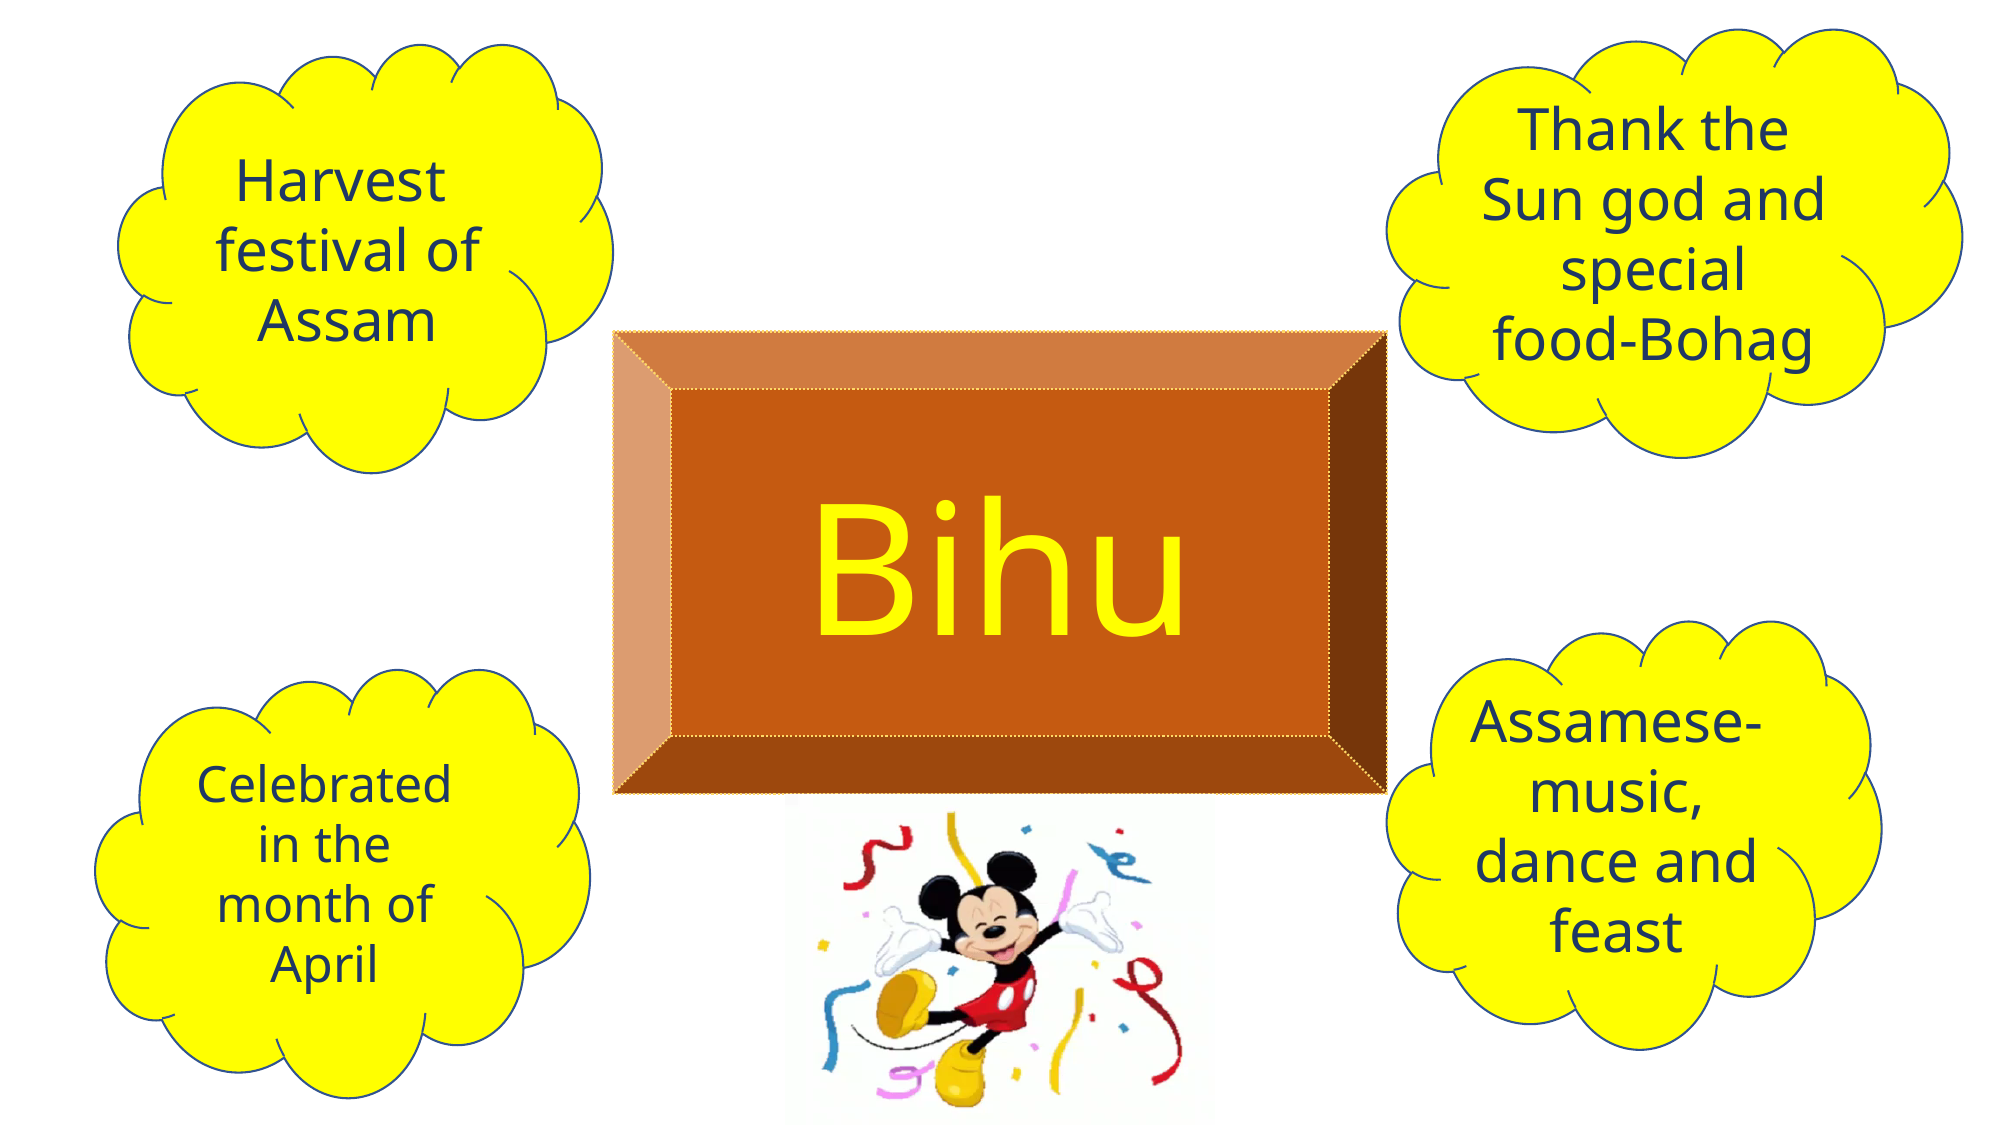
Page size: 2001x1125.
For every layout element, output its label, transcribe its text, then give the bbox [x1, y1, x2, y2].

text_box Assamese- music, dance and feast [1385, 620, 1883, 1051]
text_box Bihu [612, 330, 1388, 795]
text_box Harvest festival of Assam [117, 43, 615, 475]
text_box Celebrated in the month of April [94, 668, 592, 1100]
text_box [784, 793, 1216, 1125]
text_box Thank the Sun god and special food-Bohag [1385, 28, 1964, 460]
